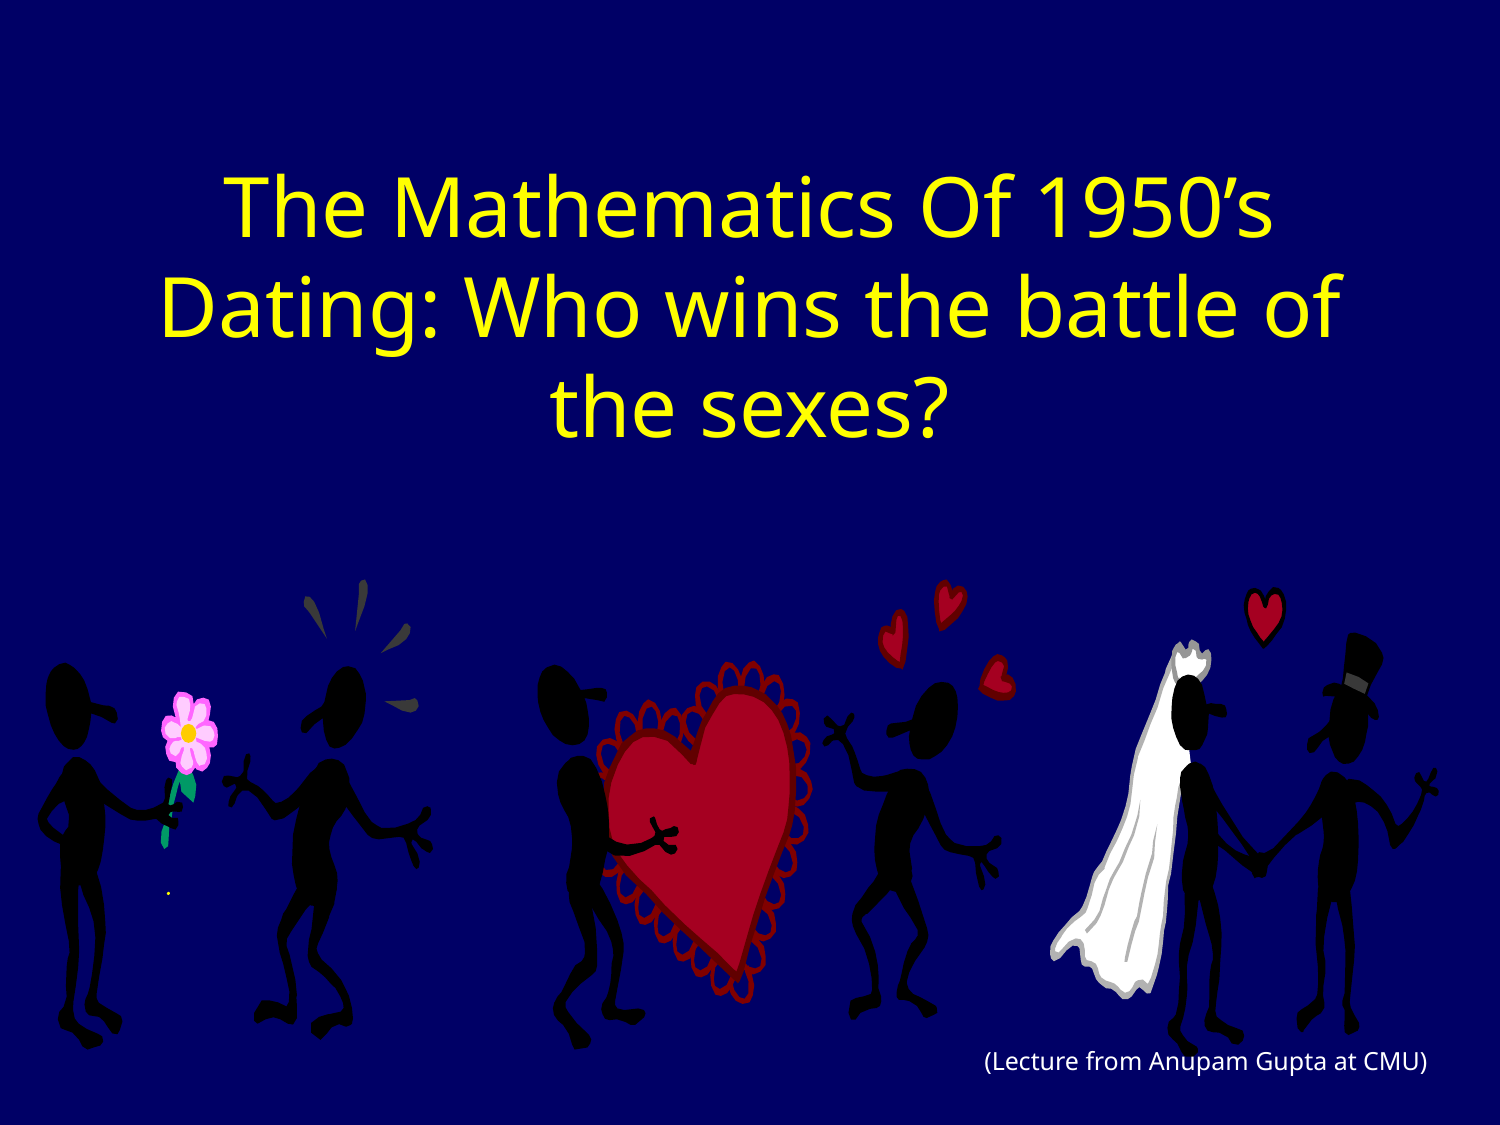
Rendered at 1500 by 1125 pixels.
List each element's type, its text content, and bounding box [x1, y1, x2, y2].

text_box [537, 579, 1017, 1050]
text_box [1049, 587, 1439, 1058]
title The Mathematics Of 1950’s Dating: Who wins the battle of the sexes? [75, 137, 1425, 472]
text_box (Lecture from Anupam Gupta at CMU) [969, 1037, 1443, 1113]
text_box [37, 579, 434, 1050]
